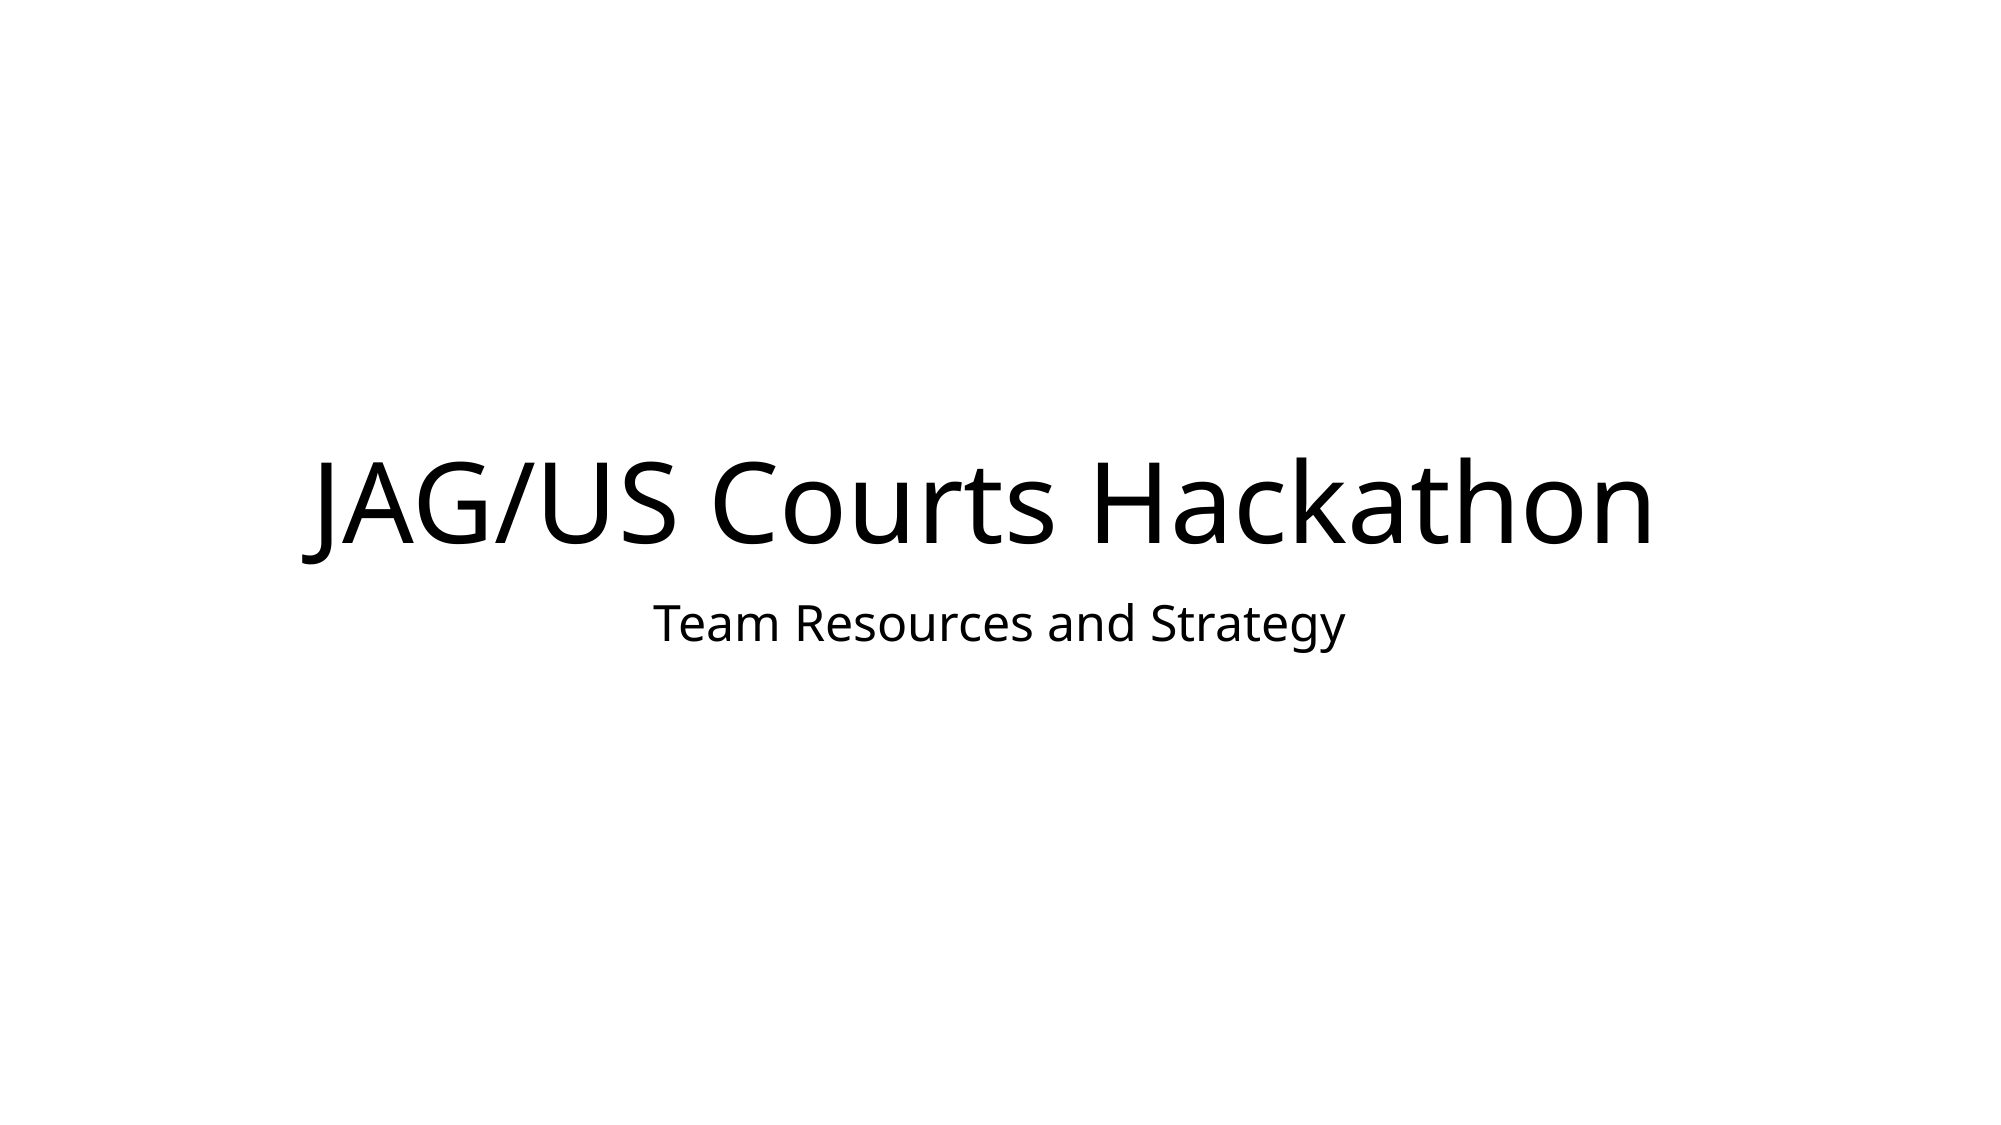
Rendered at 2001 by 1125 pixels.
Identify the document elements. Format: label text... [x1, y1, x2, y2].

subtitle Team Resources and Strategy [249, 590, 1750, 863]
title JAG/US Courts Hackathon [249, 184, 1750, 576]
